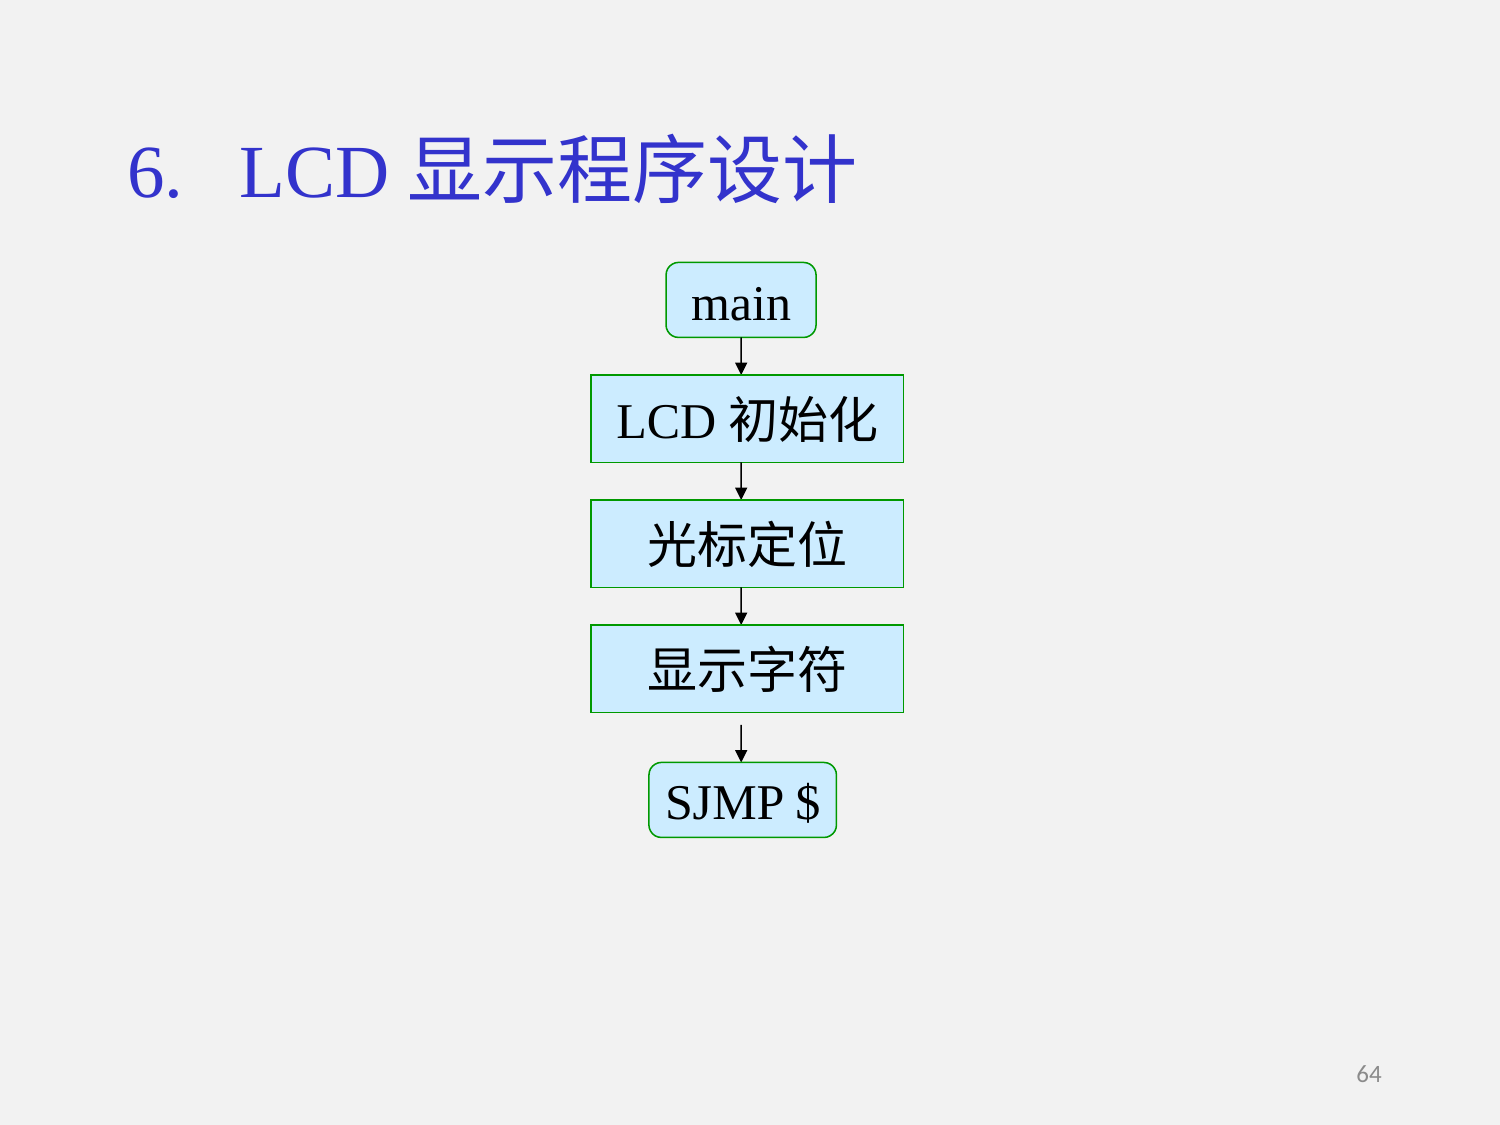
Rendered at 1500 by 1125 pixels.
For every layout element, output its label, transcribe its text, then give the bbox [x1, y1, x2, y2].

text_box 光标定位 [591, 499, 904, 588]
text_box [735, 462, 748, 499]
text_box 显示字符 [591, 624, 904, 713]
slide_number 64 [1059, 1042, 1397, 1103]
text_box [735, 587, 748, 624]
text_box SJMP $ [648, 762, 837, 838]
text_box [735, 724, 748, 762]
text_box [735, 337, 748, 374]
text_box 6. LCD显示程序设计 [112, 114, 1188, 220]
text_box LCD初始化 [591, 374, 904, 463]
text_box main [666, 262, 817, 338]
